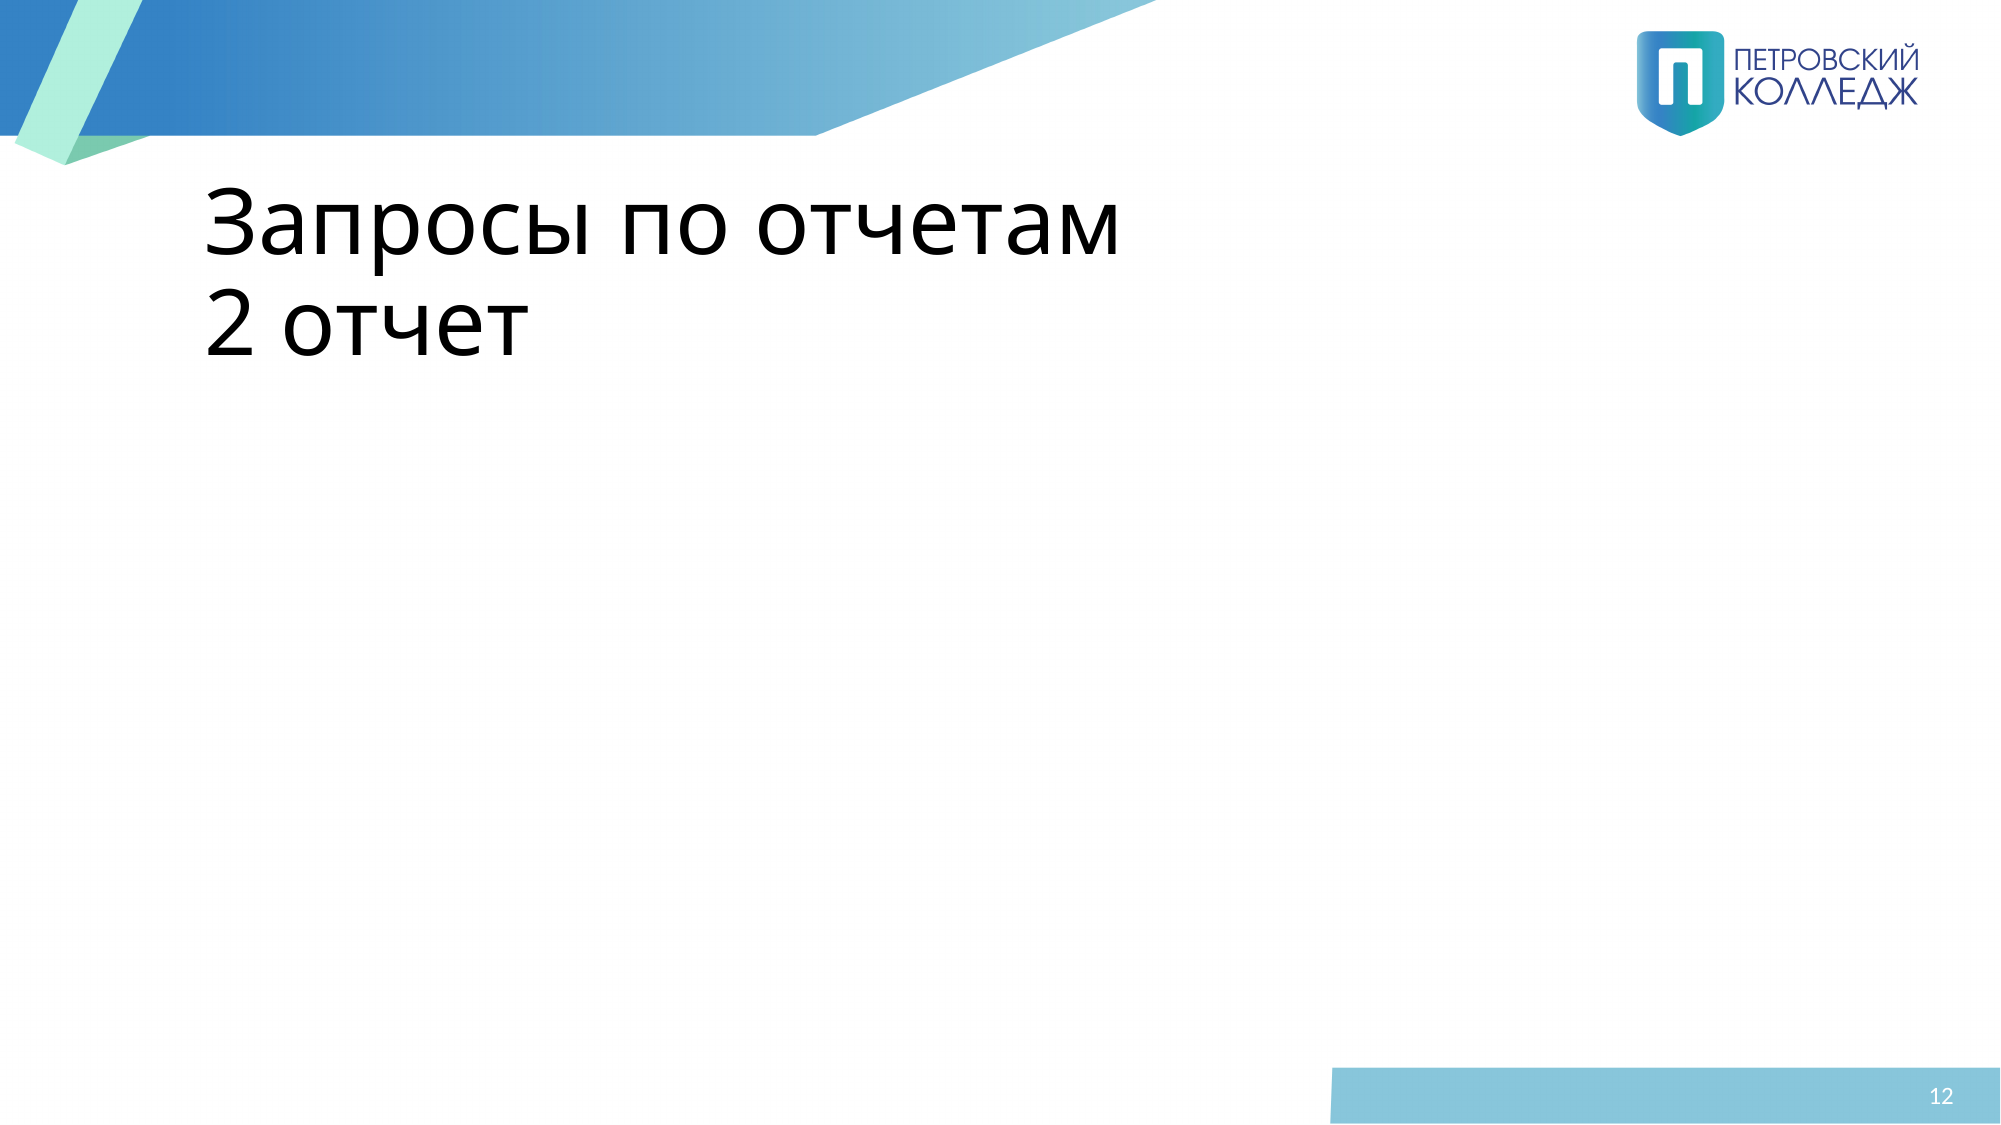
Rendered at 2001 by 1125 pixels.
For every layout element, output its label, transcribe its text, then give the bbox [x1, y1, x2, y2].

slide_number 12 [1519, 1065, 1969, 1125]
text_box 2 отчет [189, 243, 1895, 409]
title Запросы по отчетам [189, 142, 1896, 308]
picture [0, 0, 2001, 1125]
